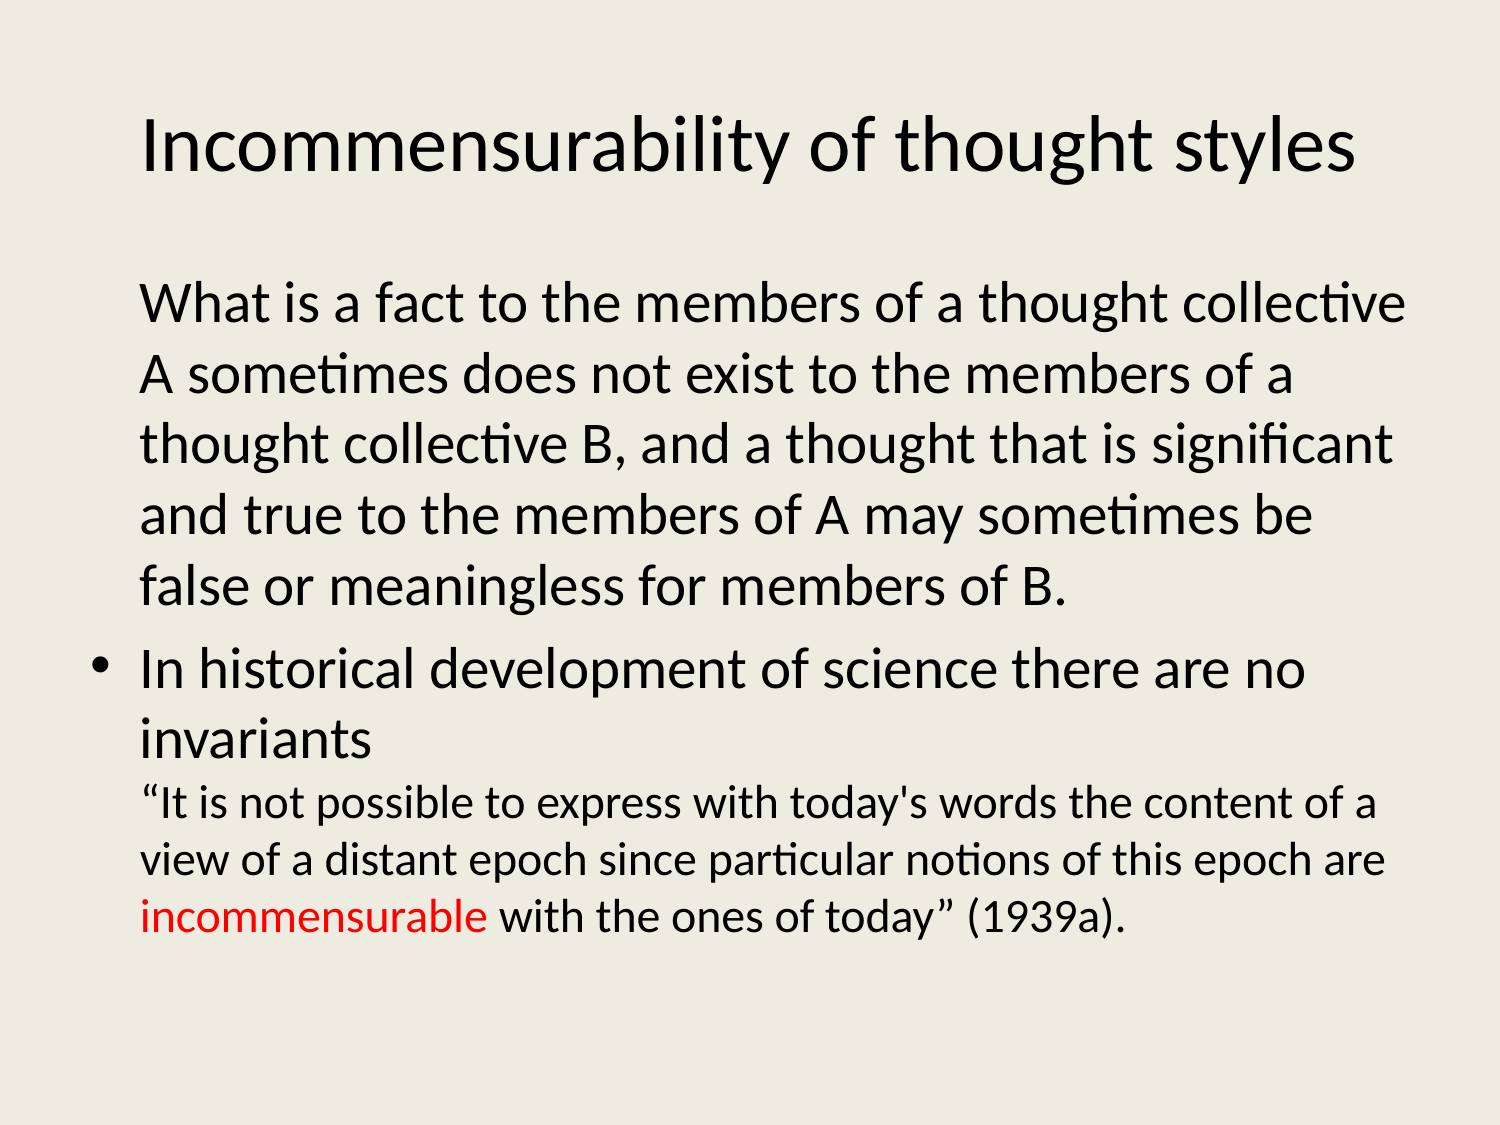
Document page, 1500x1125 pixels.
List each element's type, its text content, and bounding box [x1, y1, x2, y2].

title Incommensurability of thought styles [75, 45, 1425, 190]
list What is a fact to the members of a thought collective A sometimes does not exist to the members of a thought collective B, and a thought that is significant and true to the members of A may sometimes be false or meaningless for members of B. In historical development of science there are no invariants “It is not possible to express with today's words the content of a view of a distant epoch since particular notions of this epoch are incommensurable with the ones of today” (1939a). [75, 190, 1425, 1005]
